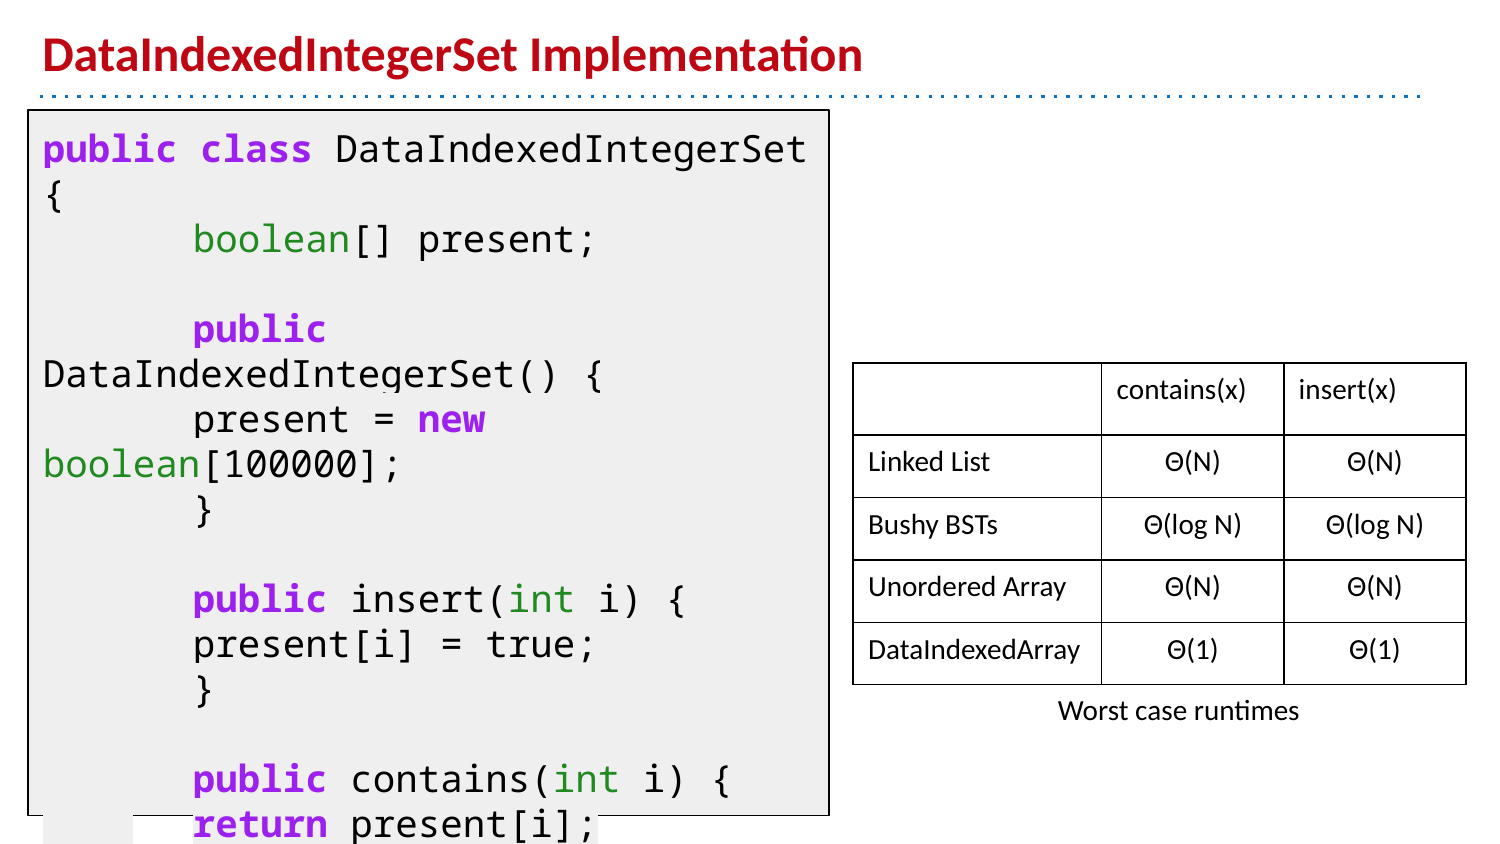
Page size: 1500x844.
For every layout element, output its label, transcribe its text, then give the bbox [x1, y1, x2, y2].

table_cell Bushy BSTs [854, 498, 1101, 559]
table_header [854, 364, 1101, 434]
table_cell Θ(N) [1102, 561, 1283, 622]
table_cell Θ(1) [1102, 623, 1283, 684]
table_cell Θ(N) [1285, 561, 1465, 622]
text_box public class DataIndexedIntegerSet { boolean[] present; public DataIndexedIntegerSet() { present = new boolean[100000]; } public insert(int i) { present[i] = true; } public contains(int i) { return present[i]; } } [27, 109, 829, 816]
table_cell Linked List [854, 436, 1101, 497]
table_header insert(x) [1285, 364, 1465, 434]
text_box Worst case runtimes [1042, 688, 1387, 729]
table_cell Θ(log N) [1285, 498, 1465, 559]
title DataIndexedIntegerSet Implementation [27, 15, 1378, 97]
table_cell Θ(log N) [1102, 498, 1283, 559]
table_cell Θ(1) [1285, 623, 1465, 684]
table_cell Θ(N) [1102, 436, 1283, 497]
table_header contains(x) [1102, 364, 1283, 434]
table_cell Θ(N) [1285, 436, 1465, 497]
table_cell DataIndexedArray [854, 623, 1101, 684]
table_cell Unordered Array [854, 561, 1101, 622]
